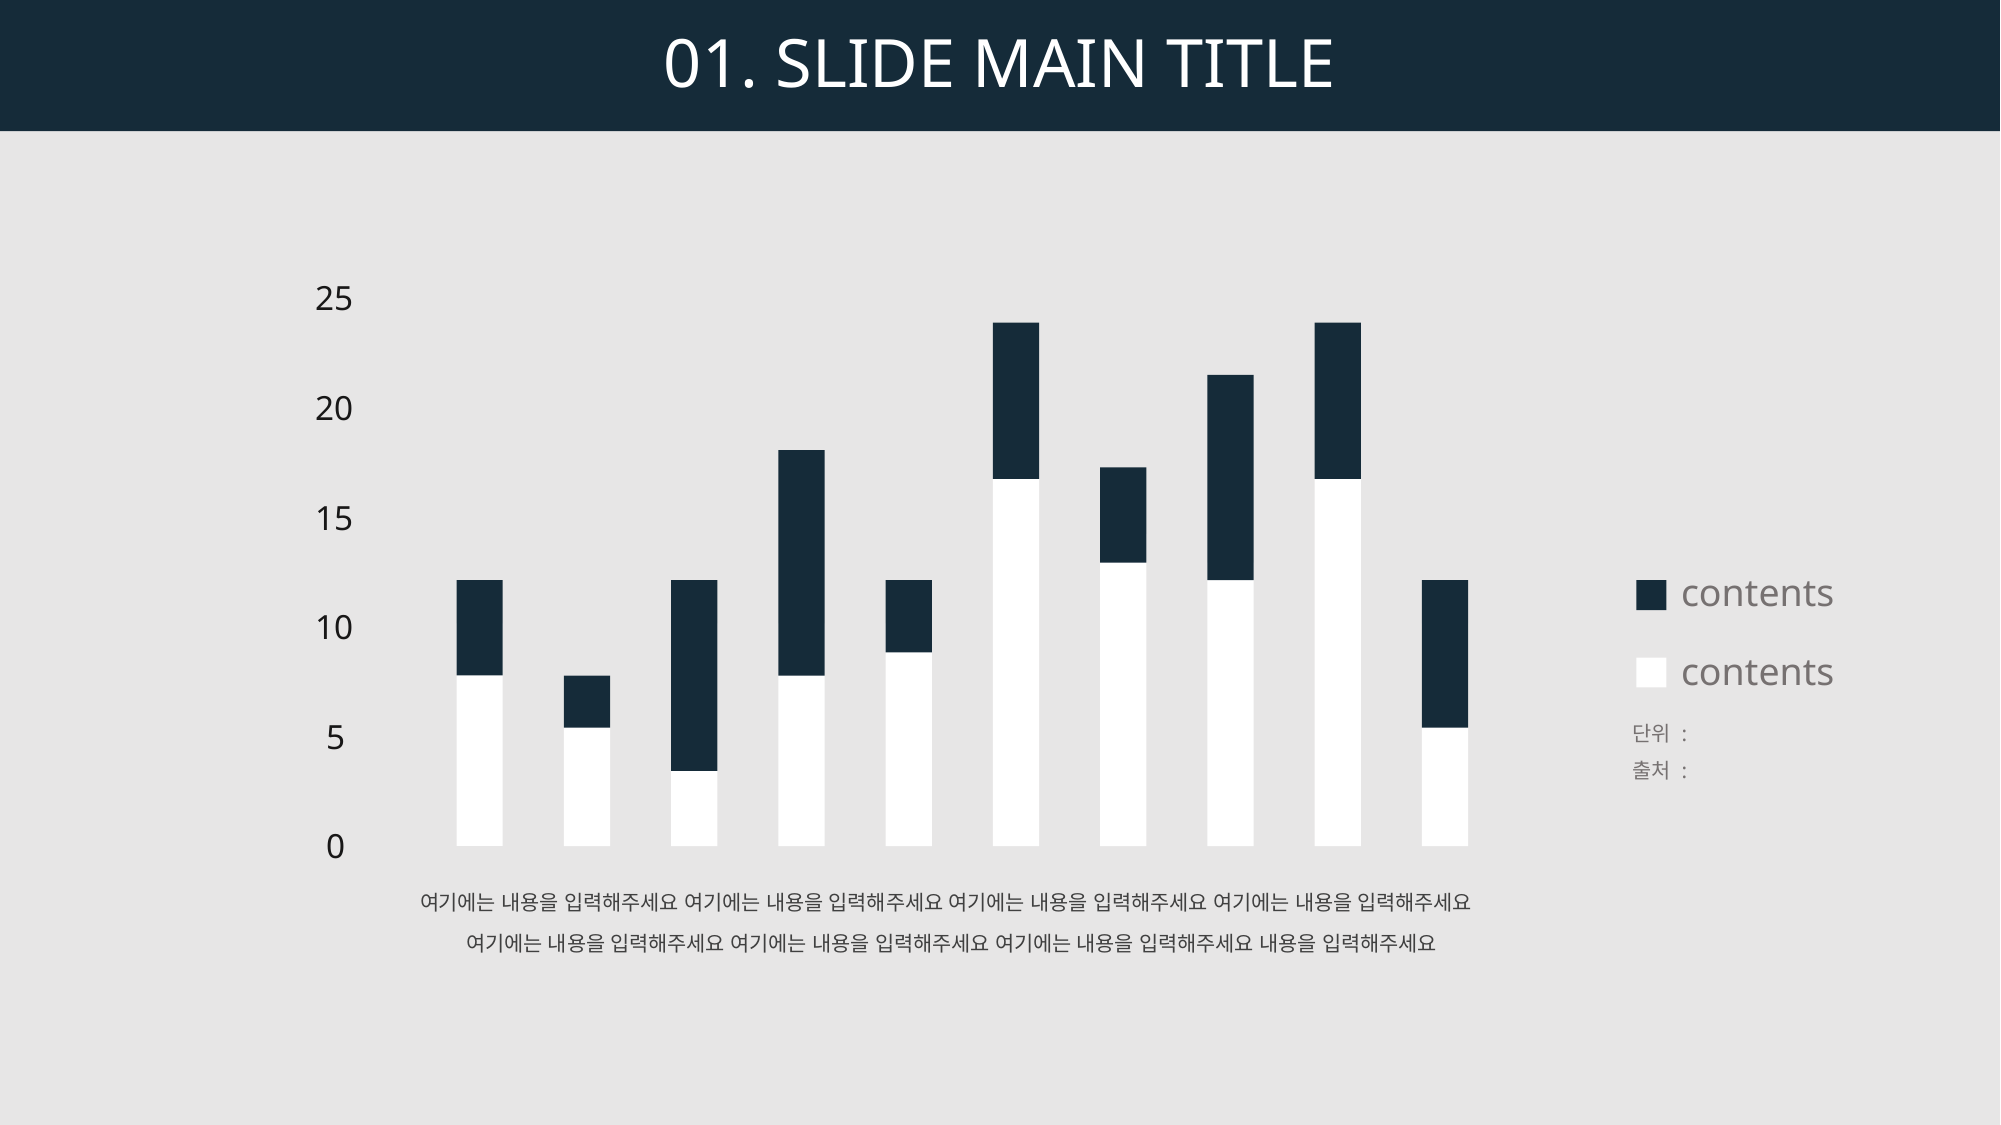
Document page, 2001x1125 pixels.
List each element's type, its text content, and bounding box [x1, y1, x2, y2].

text_box [1099, 564, 1147, 846]
text_box [777, 677, 826, 846]
text_box [0, 0, 2000, 132]
text_box [670, 772, 718, 846]
text_box [563, 729, 611, 846]
text_box [777, 449, 826, 677]
text_box [1206, 374, 1255, 581]
text_box [992, 480, 1040, 846]
text_box 여기에는 내용을 입력해주세요 여기에는 내용을 입력해주세요 여기에는 내용을 입력해주세요 내용을 입력해주세요 [451, 923, 1451, 964]
text_box 25 [300, 270, 368, 325]
text_box [1635, 579, 1666, 611]
text_box [1099, 466, 1147, 564]
text_box [456, 677, 504, 846]
text_box [456, 579, 504, 677]
text_box [885, 579, 933, 653]
text_box 여기에는 내용을 입력해주세요 여기에는 내용을 입력해주세요 여기에는 내용을 입력해주세요 여기에는 내용을 입력해주세요 [405, 882, 1487, 922]
text_box [670, 579, 718, 772]
text_box 0 [311, 818, 360, 873]
text_box [992, 322, 1040, 480]
text_box [1421, 579, 1469, 729]
text_box 출처 : [1618, 750, 1702, 790]
text_box [1314, 322, 1362, 480]
text_box 단위 : [1618, 713, 1702, 750]
text_box 01. SLIDE MAIN TITLE [649, 13, 1351, 109]
text_box 5 [311, 708, 360, 764]
text_box [563, 674, 611, 729]
text_box 20 [300, 379, 368, 435]
text_box [1421, 729, 1469, 846]
text_box 10 [300, 598, 368, 654]
text_box [1206, 581, 1255, 846]
text_box [1314, 480, 1362, 846]
text_box 15 [300, 489, 368, 544]
text_box contents [1666, 561, 1850, 622]
text_box [885, 653, 933, 846]
text_box [1635, 656, 1666, 688]
text_box contents [1666, 640, 1850, 701]
